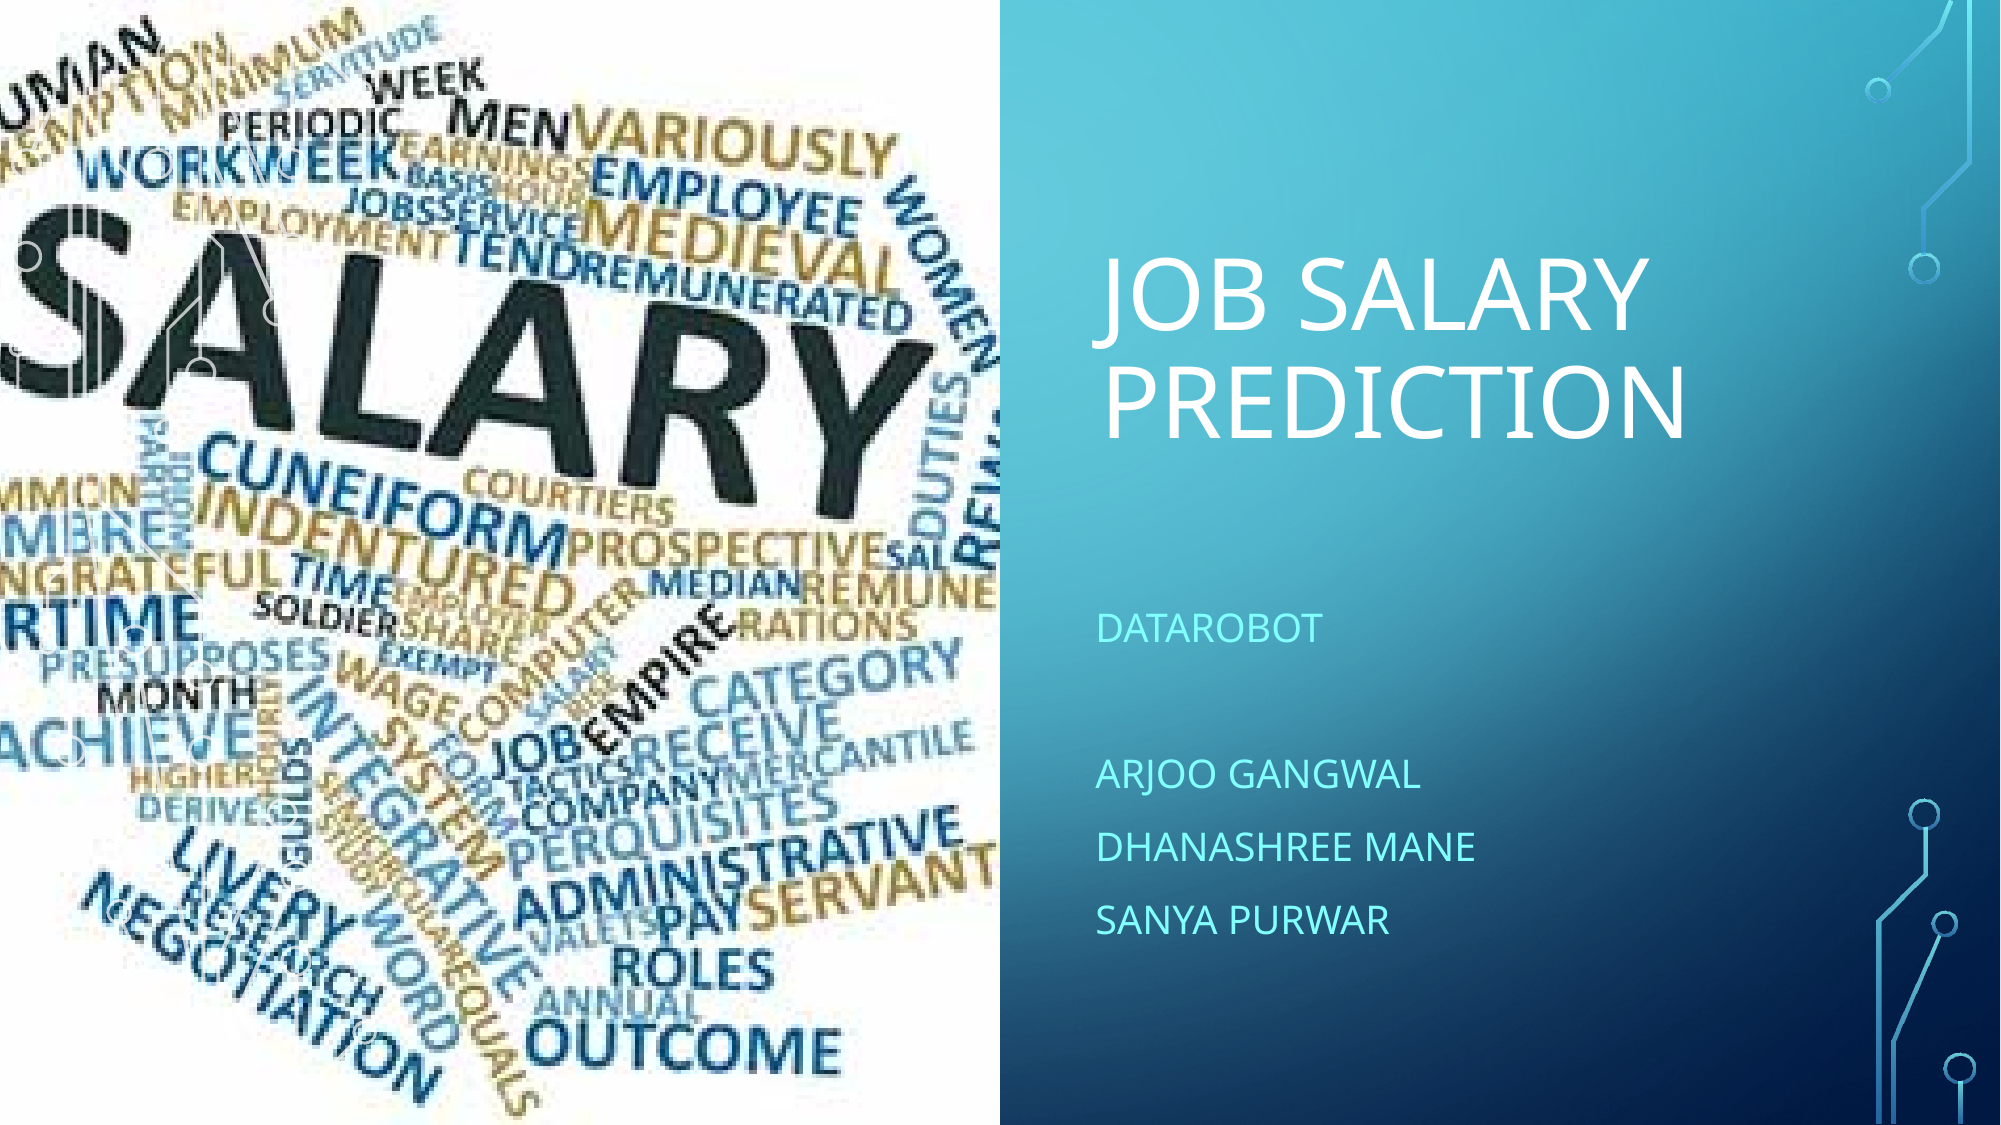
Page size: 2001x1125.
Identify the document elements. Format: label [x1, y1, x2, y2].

text_box [0, 0, 379, 1125]
text_box [1001, 0, 2000, 1125]
picture [379, 0, 1001, 1125]
text_box [1863, 0, 1976, 1124]
